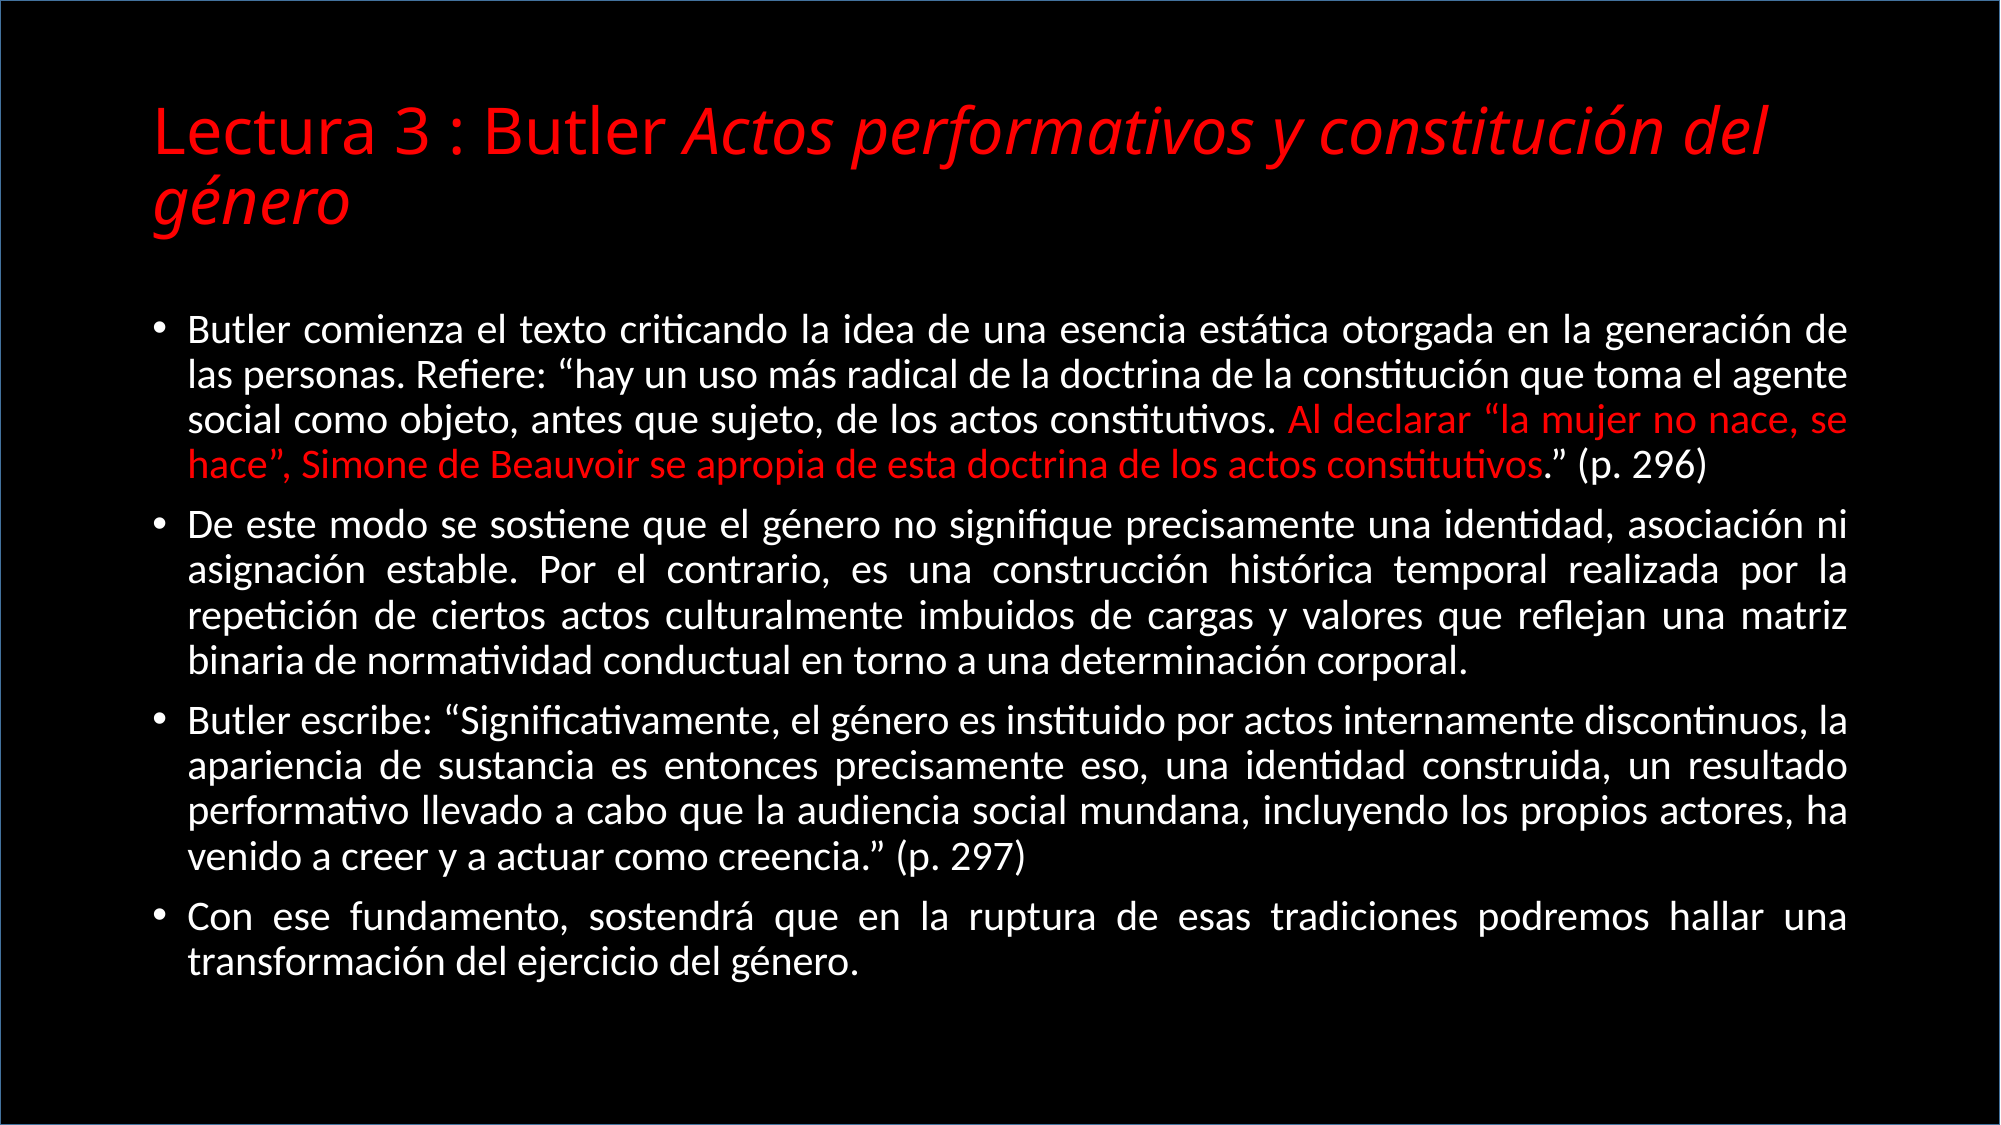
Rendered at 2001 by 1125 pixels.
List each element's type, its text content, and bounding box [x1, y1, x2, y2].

list Butler comienza el texto criticando la idea de una esencia estática otorgada en la generación de las personas. Refiere: “hay un uso más radical de la doctrina de la constitución que toma el agente social como objeto, antes que sujeto, de los actos constitutivos. Al declarar “la mujer no nace, se hace”, Simone de Beauvoir se apropia de esta doctrina de los actos constitutivos.” (p. 296) De este modo se sostiene que el género no signifique precisamente una identidad, asociación ni asignación estable. Por el contrario, es una construcción histórica temporal realizada por la repetición de ciertos actos culturalmente imbuidos de cargas y valores que reflejan una matriz binaria de normatividad conductual en torno a una determinación corporal. Butler escribe: “Significativamente, el género es instituido por actos internamente discontinuos, la apariencia de sustancia es entonces precisamente eso, una identidad construida, un resultado performativo llevado a cabo que la audiencia social mundana, incluyendo los propios actores, ha venido a creer y a actuar como creencia.” (p. 297) Con ese fundamento, sostendrá que en la ruptura de esas tradiciones podremos hallar una transformación del ejercicio del género. [137, 299, 1863, 1014]
title Lectura 3 : Butler Actos performativos y constitución del género [137, 59, 1863, 278]
text_box [0, 0, 2000, 1125]
